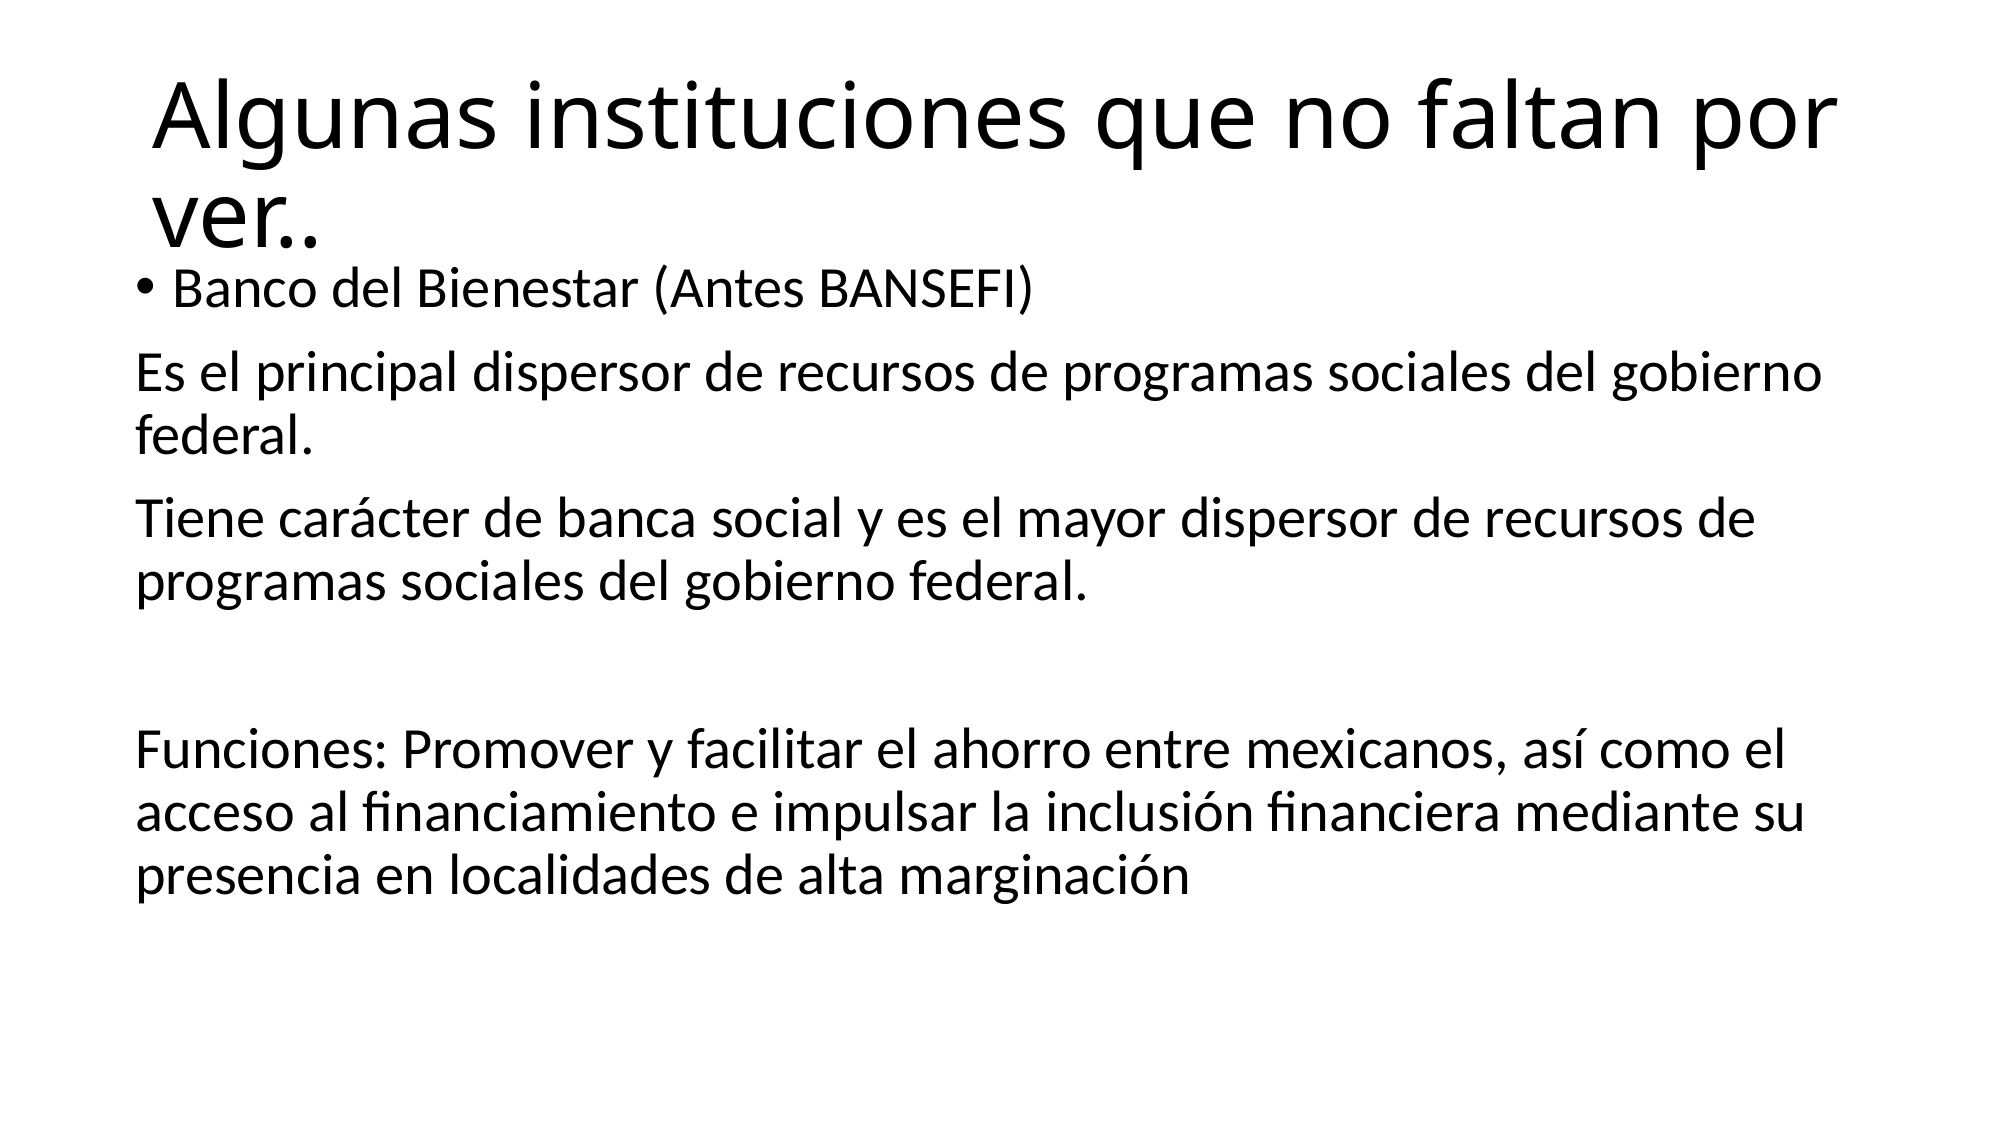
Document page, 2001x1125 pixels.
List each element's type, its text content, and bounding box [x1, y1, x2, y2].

list Banco del Bienestar (Antes BANSEFI) Es el principal dispersor de recursos de programas sociales del gobierno federal. Tiene carácter de banca social y es el mayor dispersor de recursos de programas sociales del gobierno federal. Funciones: Promover y facilitar el ahorro entre mexicanos, así como el acceso al financiamiento e impulsar la inclusión financiera mediante su presencia en localidades de alta marginación [120, 249, 1846, 964]
title Algunas instituciones que no faltan por ver.. [137, 59, 1863, 278]
